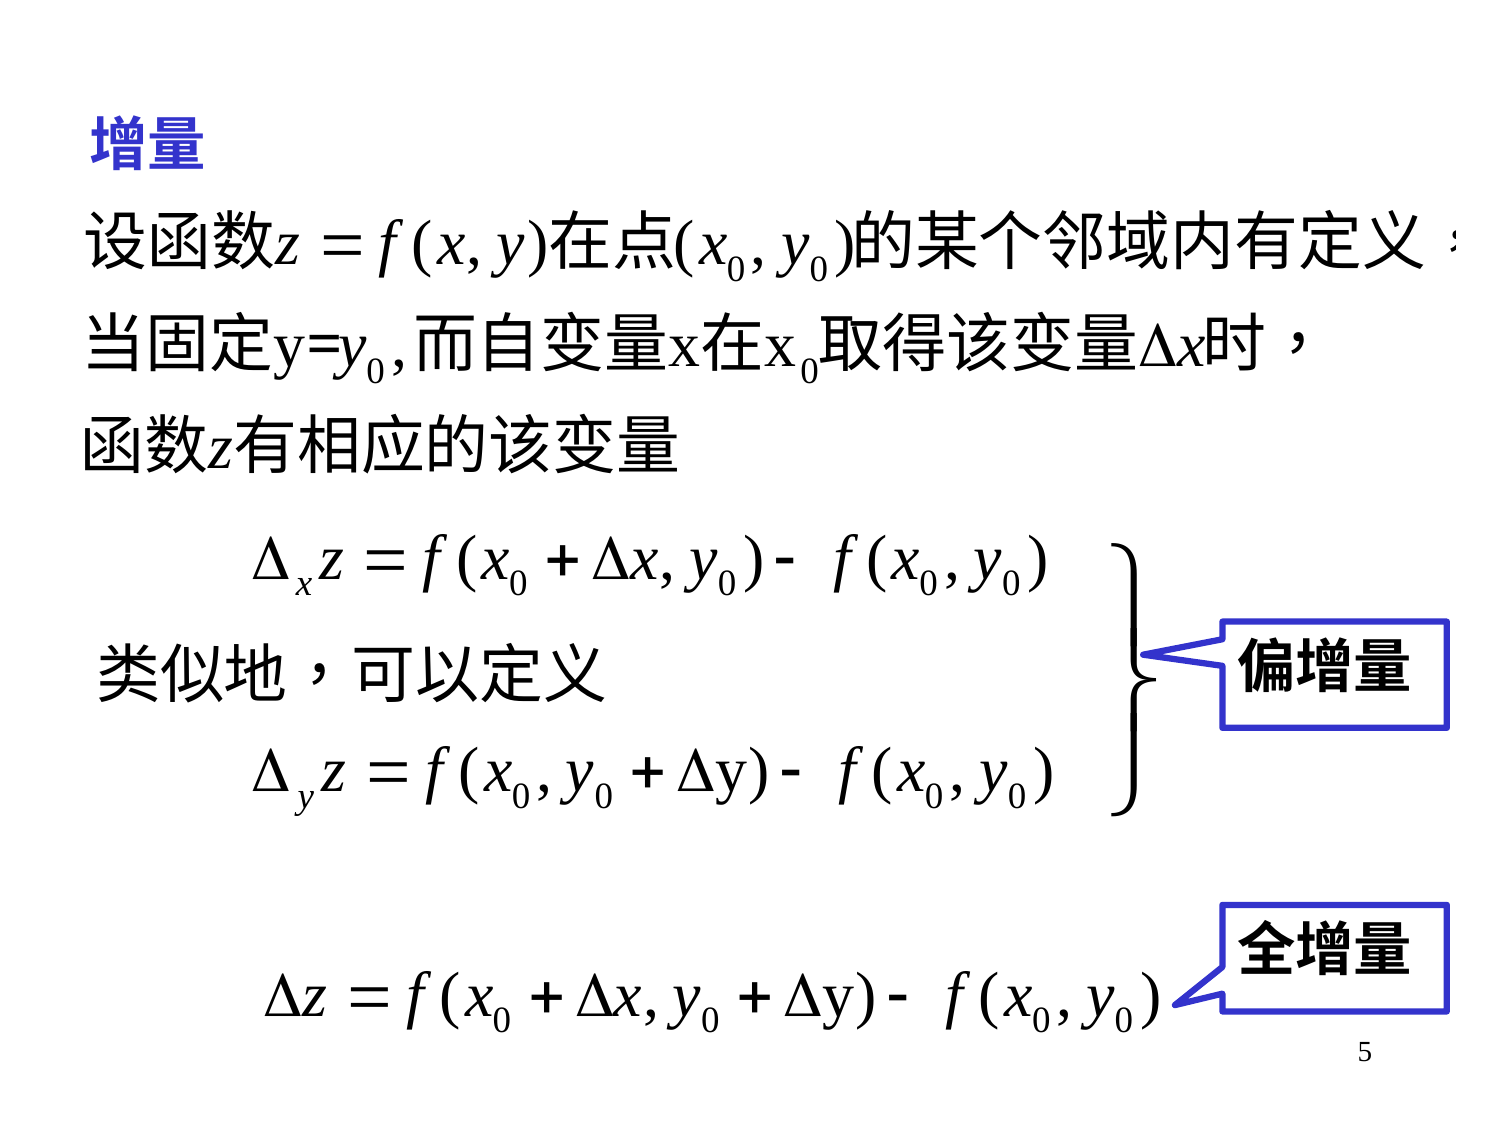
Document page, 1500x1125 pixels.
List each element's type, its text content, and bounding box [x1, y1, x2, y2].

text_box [1021, 526, 1182, 835]
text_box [88, 632, 617, 719]
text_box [253, 952, 1171, 1049]
text_box 全增量 [1176, 904, 1447, 1012]
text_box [76, 196, 1457, 490]
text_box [241, 515, 1063, 612]
slide_number 5 [1074, 1024, 1388, 1101]
text_box 偏增量 [1187, 621, 1447, 728]
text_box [241, 727, 1016, 830]
text_box 增量 [75, 99, 278, 185]
